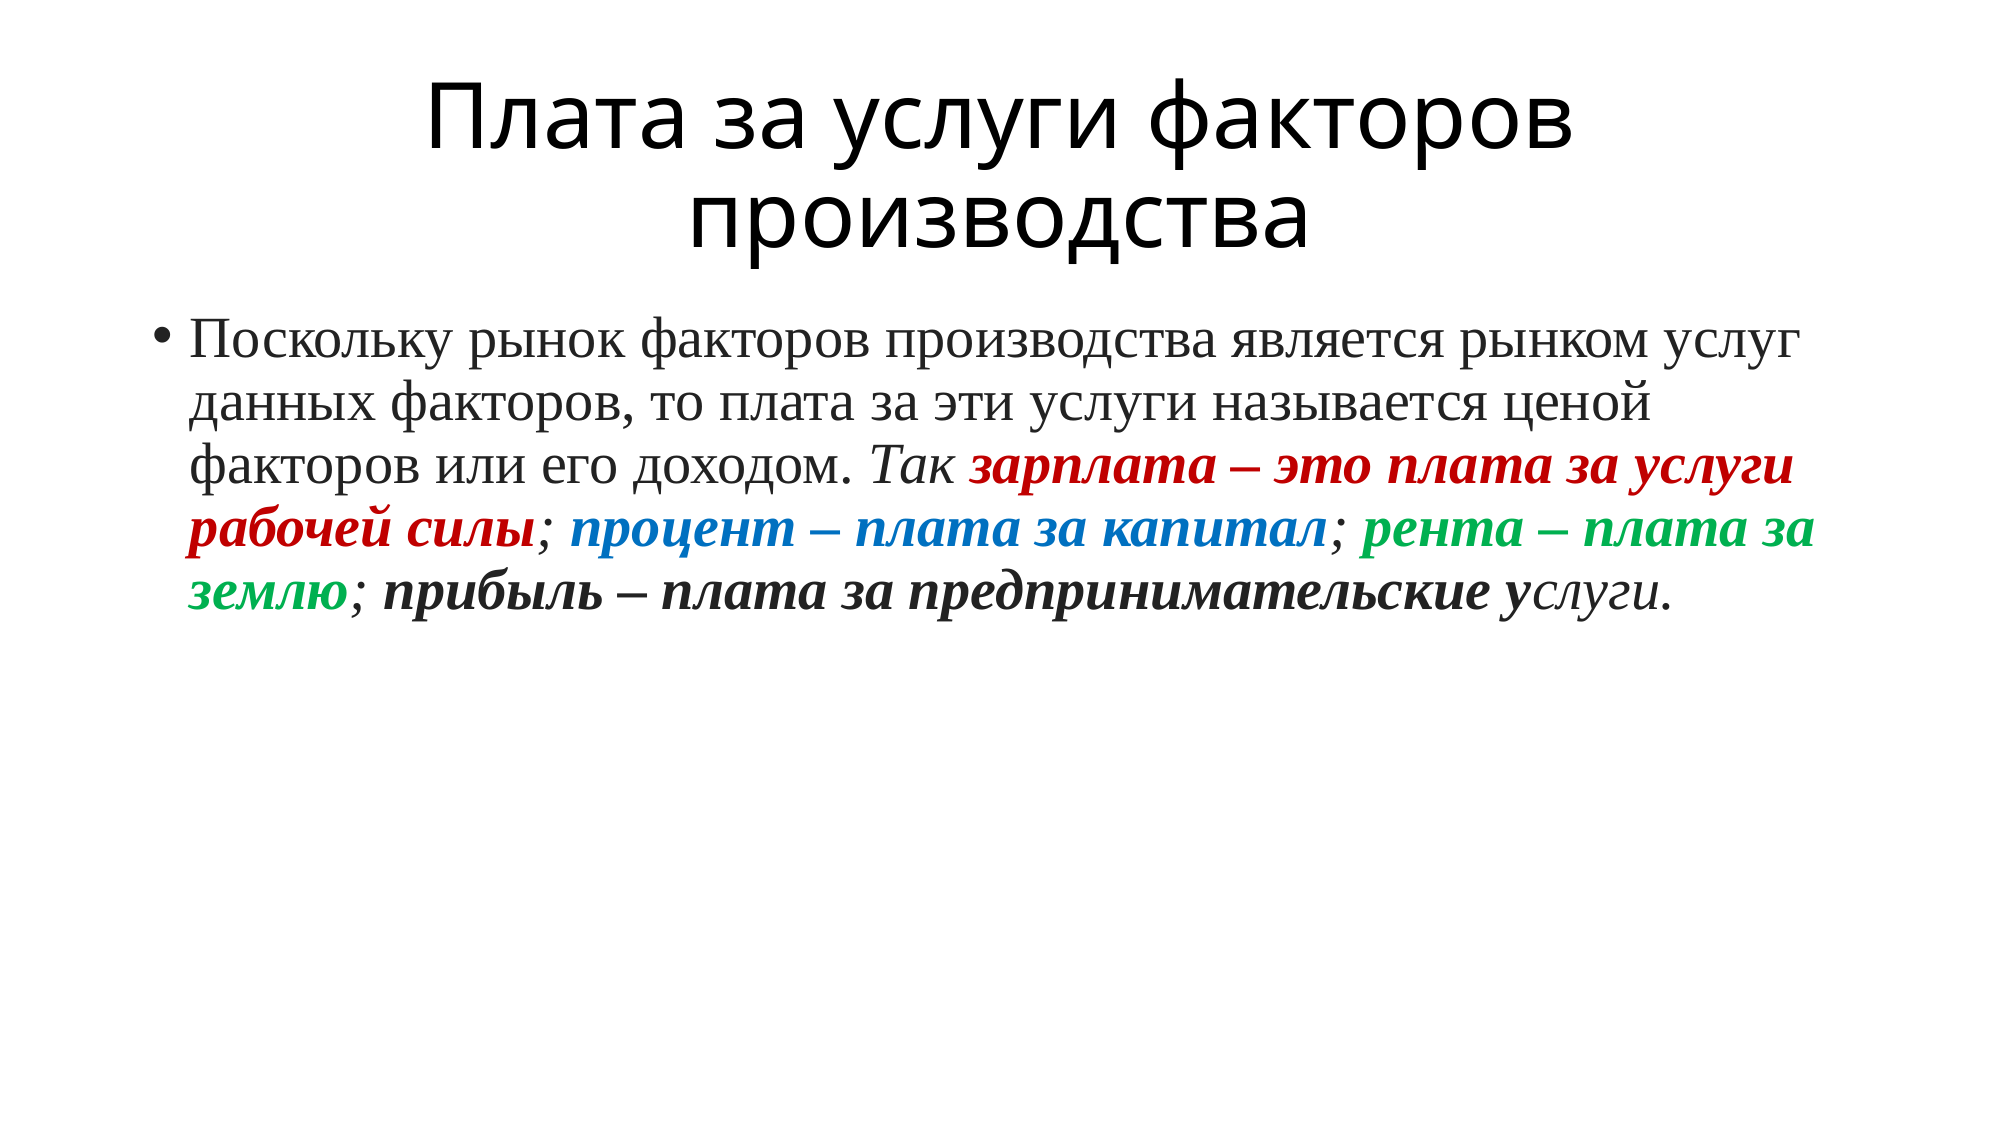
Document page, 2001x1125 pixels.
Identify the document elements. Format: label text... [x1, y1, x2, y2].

list Поскольку рынок факторов производства является рынком услуг данных факторов, то плата за эти услуги называется ценой факторов или его доходом. Так зарплата – это плата за услуги рабочей силы; процент – плата за капитал; рента – плата за землю; прибыль – плата за предпринимательские услуги. [137, 299, 1863, 1014]
title Плата за услуги факторов производства [137, 59, 1863, 278]
